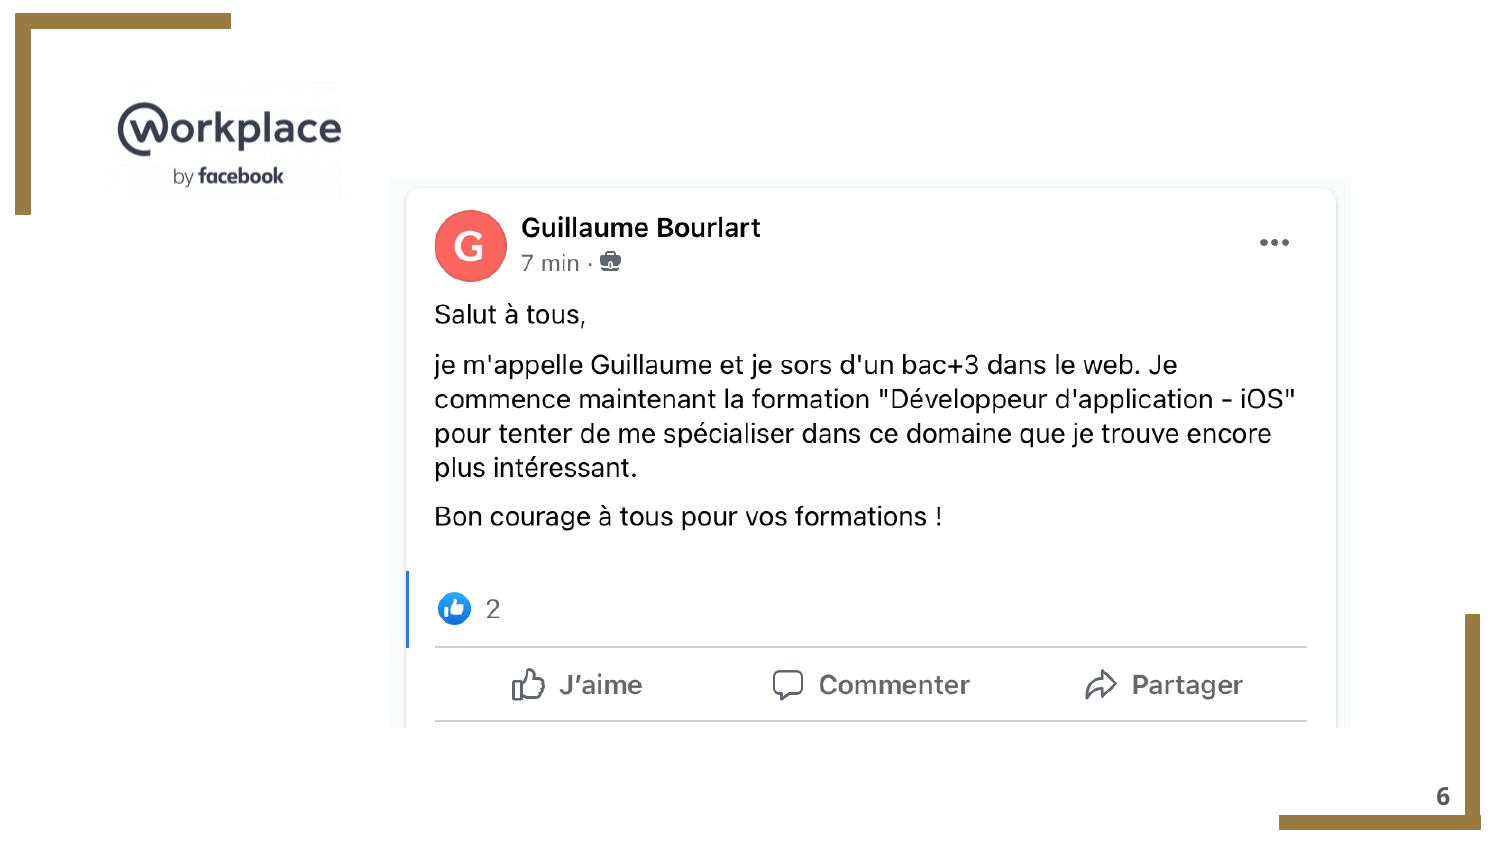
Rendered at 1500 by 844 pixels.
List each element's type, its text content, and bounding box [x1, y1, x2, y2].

picture [98, 72, 372, 215]
text_box [15, 14, 30, 215]
picture [390, 177, 1351, 728]
slide_number ‹#› [1375, 764, 1465, 815]
text_box [1465, 615, 1480, 816]
text_box [1279, 815, 1480, 830]
text_box [30, 13, 231, 28]
